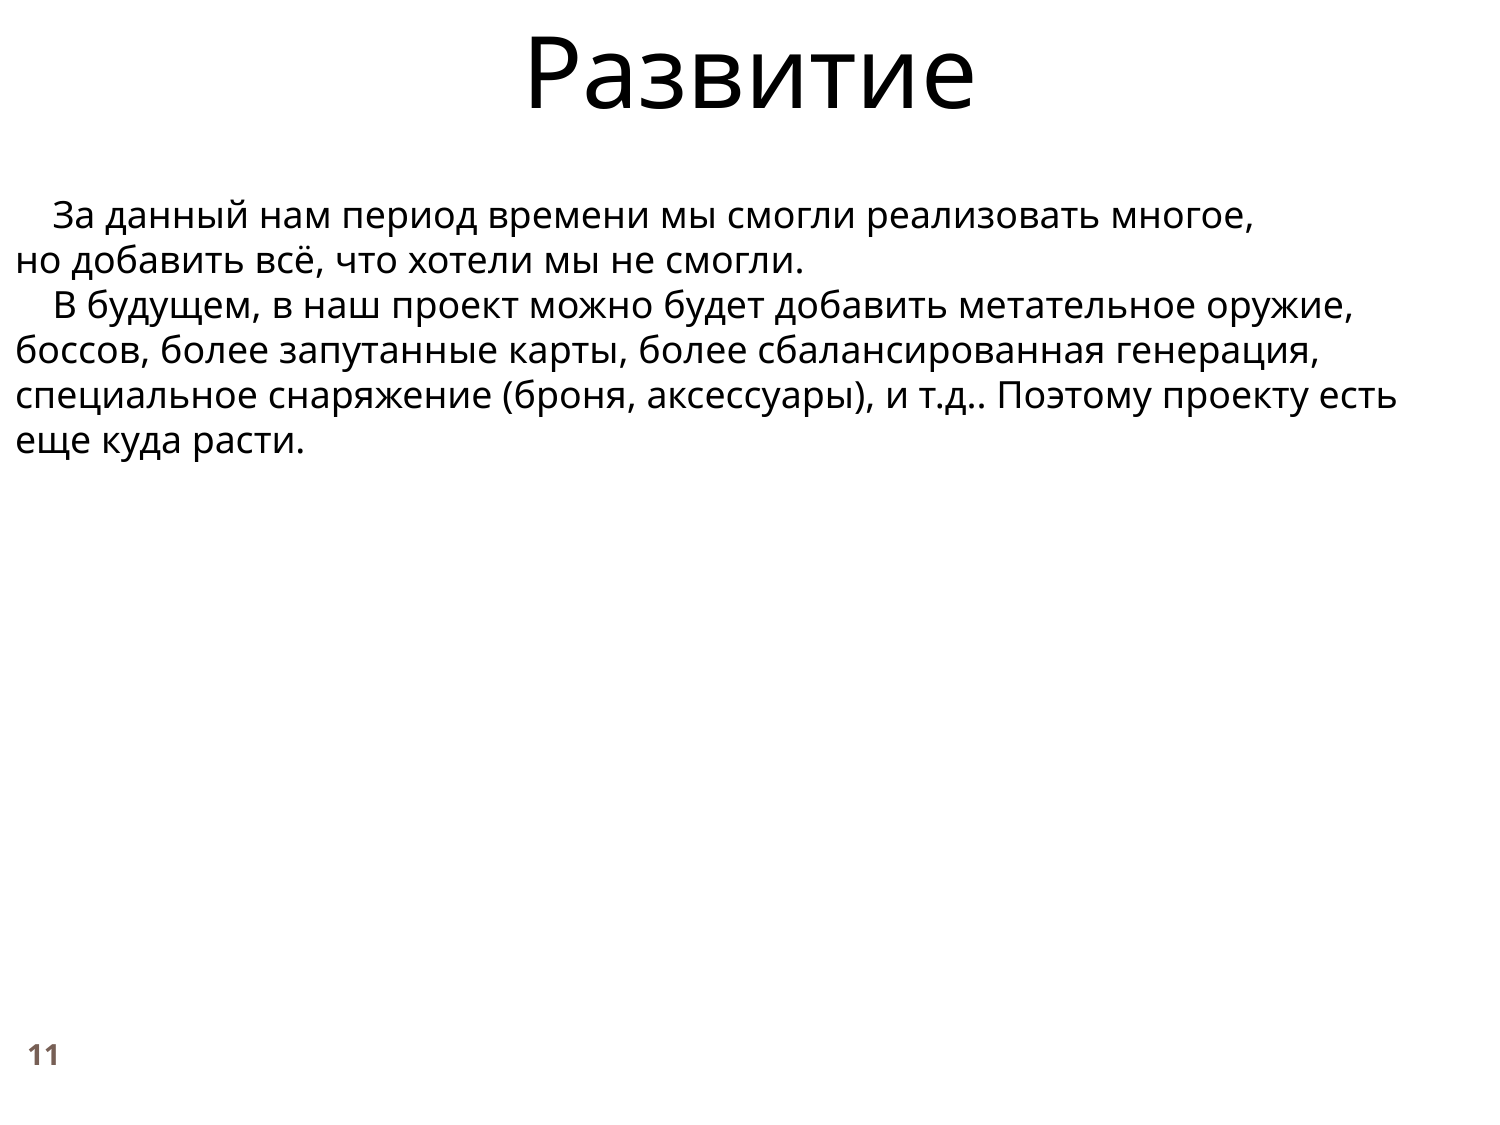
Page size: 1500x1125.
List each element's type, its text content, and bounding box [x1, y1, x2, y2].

slide_number 11 [0, 1025, 88, 1088]
text_box Развитие [0, 0, 1500, 136]
text_box За данный нам период времени мы смогли реализовать многое, но добавить всё, что хотели мы не смогли. В будущем, в наш проект можно будет добавить метательное оружие, боссов, более запутанные карты, более сбалансированная генерация, специальное снаряжение (броня, аксессуары), и т.д.. Поэтому проекту есть еще куда расти. [0, 183, 1450, 469]
